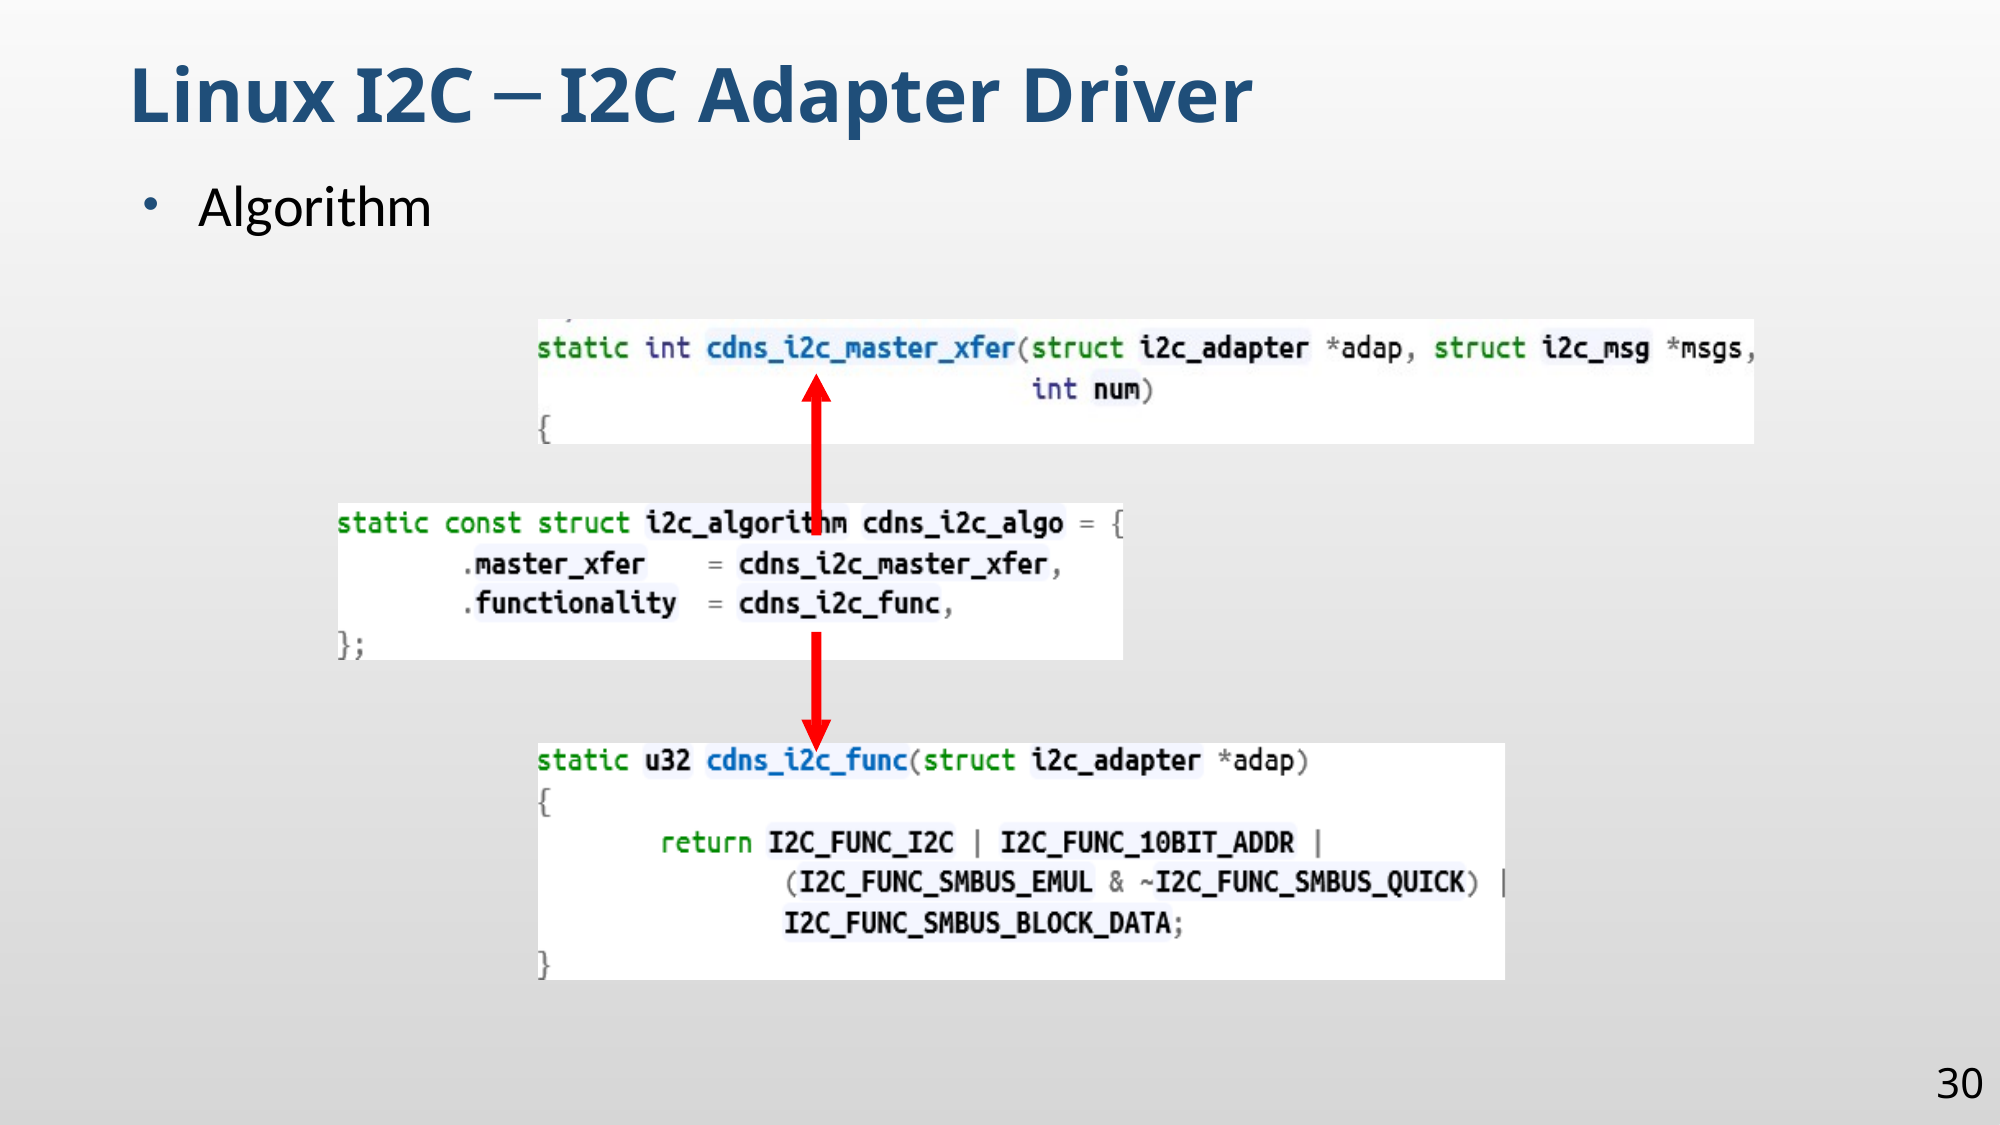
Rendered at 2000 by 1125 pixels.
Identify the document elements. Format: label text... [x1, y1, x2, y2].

text_box Linux I2C ─ I2C Adapter Driver [113, 30, 1886, 147]
text_box [338, 503, 1124, 660]
list Algorithm [125, 146, 1945, 1076]
text_box [801, 373, 832, 536]
text_box [538, 743, 1506, 980]
text_box [538, 319, 1755, 444]
text_box [801, 631, 832, 753]
text_box 30 [1811, 1070, 2000, 1101]
